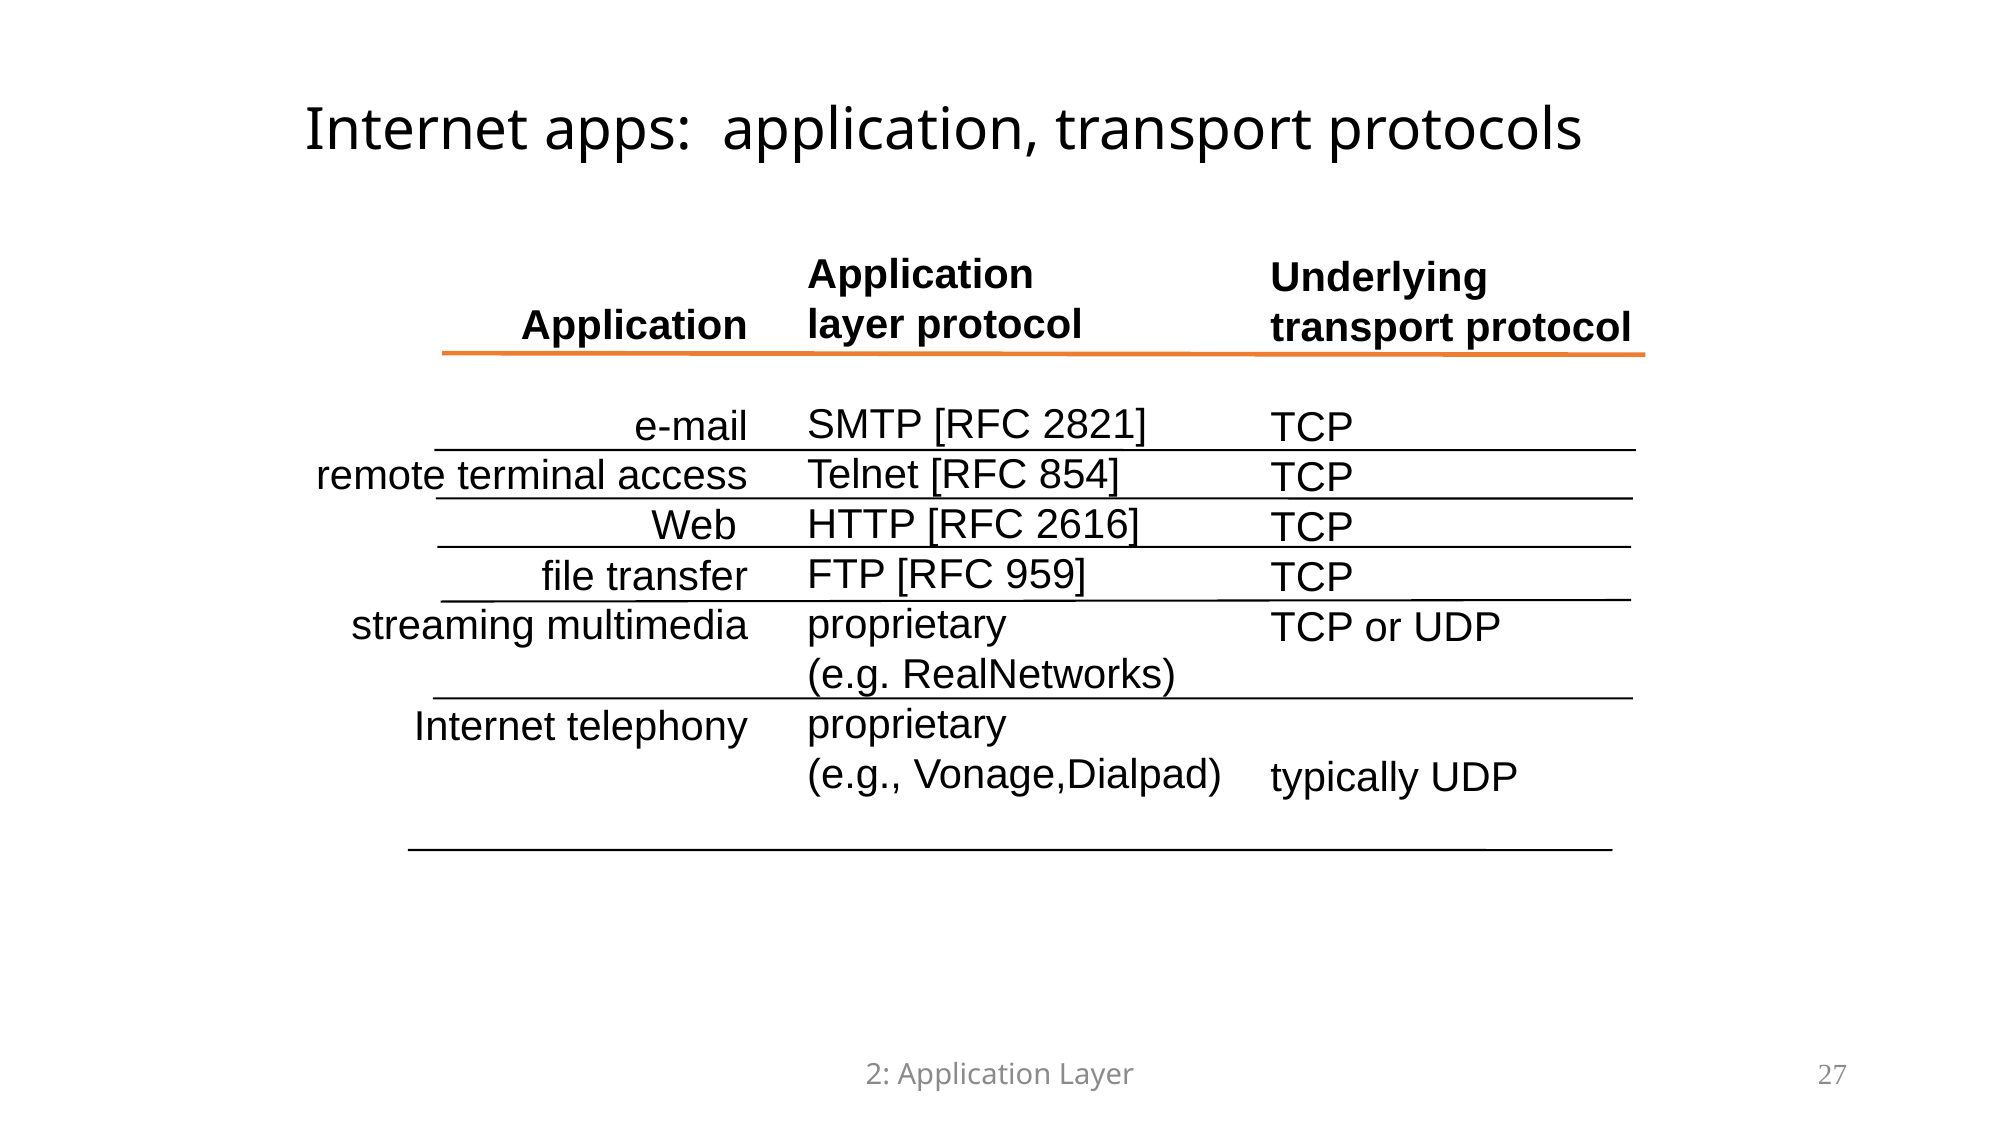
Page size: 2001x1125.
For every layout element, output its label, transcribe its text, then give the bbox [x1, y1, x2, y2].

text_box Application layer protocol SMTP [RFC 2821] Telnet [RFC 854] HTTP [RFC 2616] FTP [RFC 959] proprietary (e.g. RealNetworks) proprietary (e.g., Vonage,Dialpad) [792, 547, 1238, 698]
slide_number 27 [1412, 1042, 1863, 1103]
text_box Application layer protocol SMTP [RFC 2821] Telnet [RFC 854] HTTP [RFC 2616] FTP [RFC 959] proprietary (e.g. RealNetworks) proprietary (e.g., Vonage,Dialpad) [792, 499, 1238, 546]
footer 2: Application Layer [662, 1042, 1338, 1103]
title Internet apps: application, transport protocols [290, 37, 1726, 225]
text_box Application layer protocol SMTP [RFC 2821] Telnet [RFC 854] HTTP [RFC 2616] FTP [RFC 959] proprietary (e.g. RealNetworks) proprietary (e.g., Vonage,Dialpad) [792, 239, 1238, 450]
text_box Application layer protocol SMTP [RFC 2821] Telnet [RFC 854] HTTP [RFC 2616] FTP [RFC 959] proprietary (e.g. RealNetworks) proprietary (e.g., Vonage,Dialpad) [792, 451, 1238, 498]
text_box Application layer protocol SMTP [RFC 2821] Telnet [RFC 854] HTTP [RFC 2616] FTP [RFC 959] proprietary (e.g. RealNetworks) proprietary (e.g., Vonage,Dialpad) [792, 699, 1238, 805]
text_box Application e-mail remote terminal access Web file transfer streaming multimedia Internet telephony [301, 290, 763, 816]
text_box Underlying transport protocol TCP TCP TCP TCP TCP or UDP typically UDP [1255, 242, 1687, 808]
